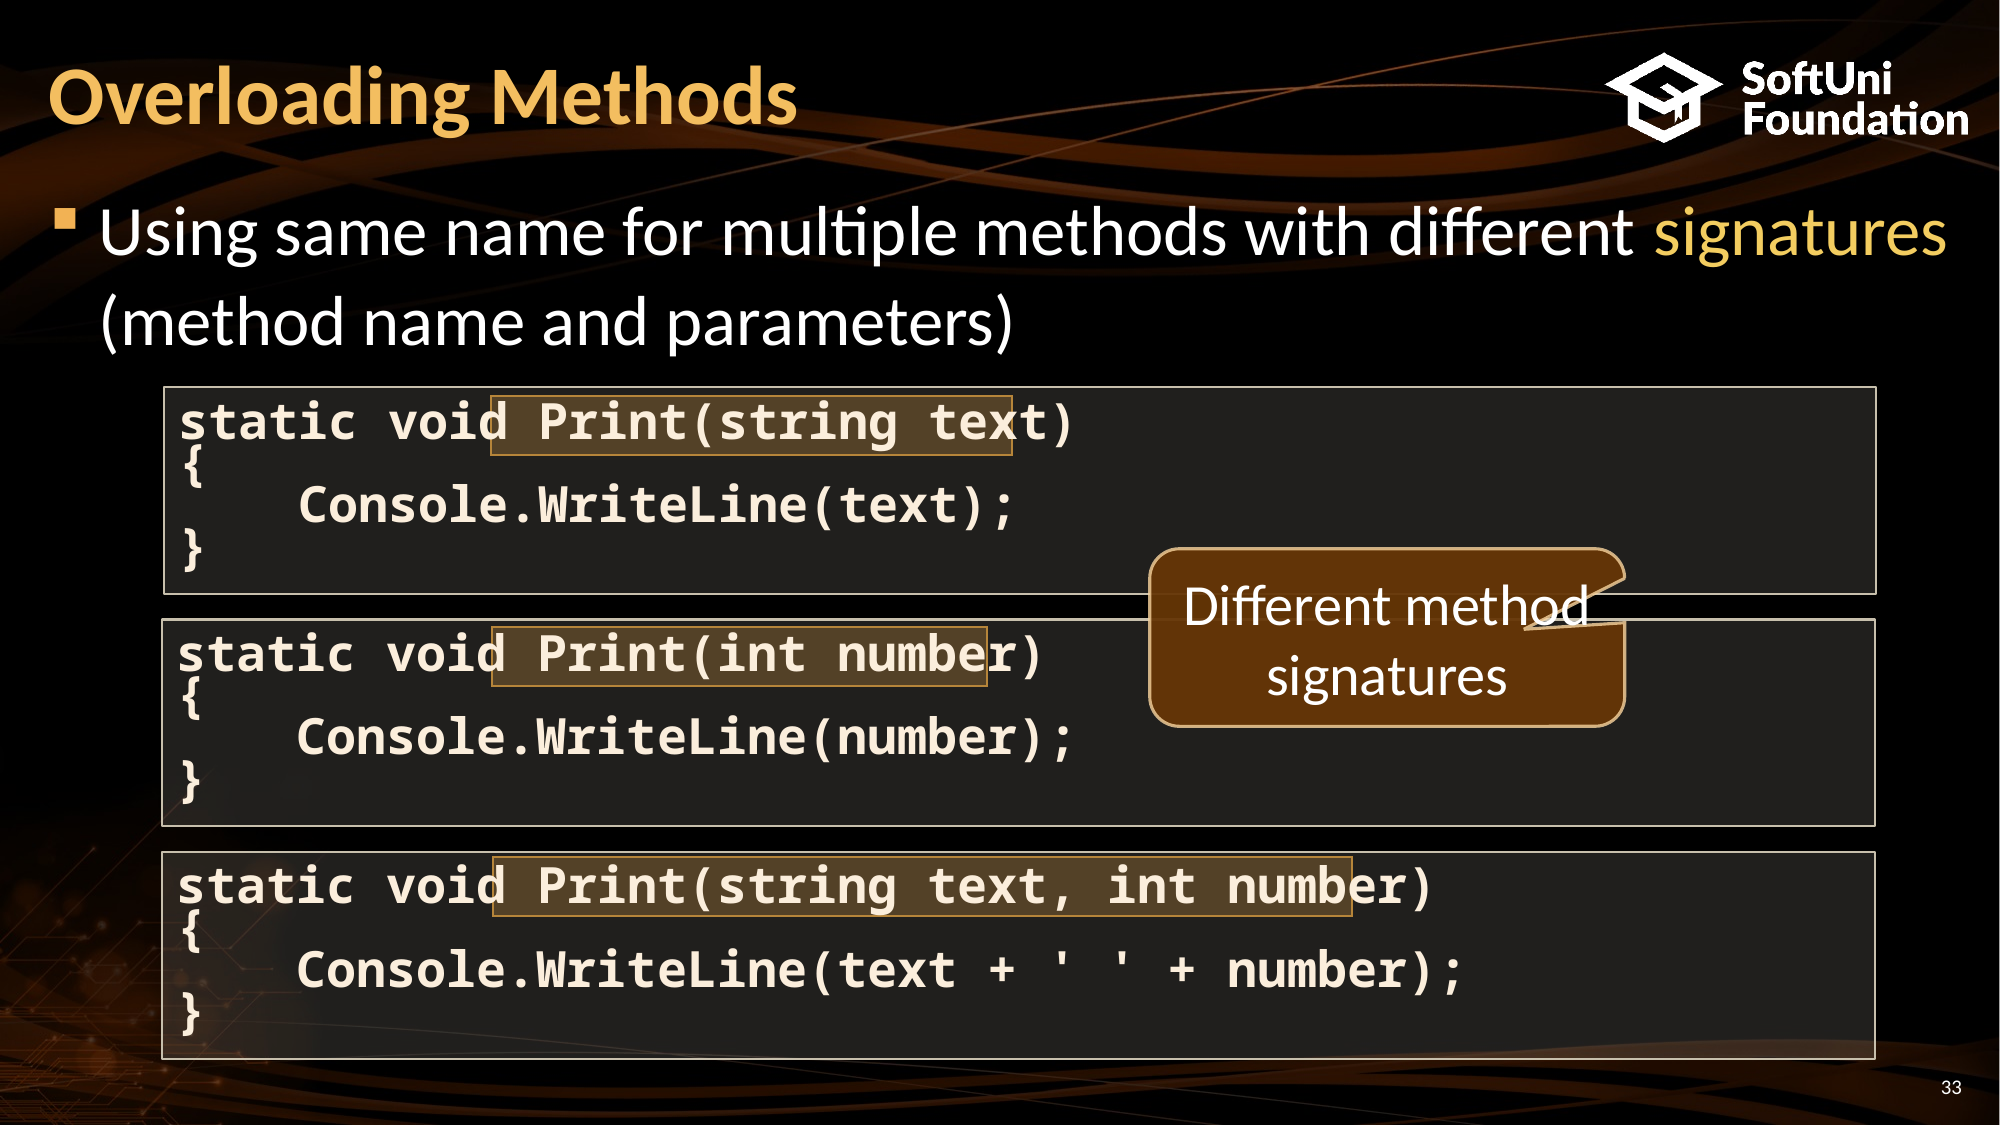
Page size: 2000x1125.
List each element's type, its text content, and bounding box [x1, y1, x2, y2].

title Overloading Methods [30, 6, 1602, 189]
text_box Different method signatures [1148, 547, 1626, 728]
picture [0, 0, 2000, 1125]
text_box static void Print(string text) { Console.WriteLine(text); } [163, 387, 1877, 595]
text_box static void Print(int number) { Console.WriteLine(number); } [162, 619, 1875, 827]
slide_number 33 [1897, 1070, 1968, 1103]
list Using same name for multiple methods with different signatures (method name and parameters) [31, 174, 1968, 1089]
text_box static void Print(string text, int number) { Console.WriteLine(text + ' ' + number); } [162, 852, 1875, 1059]
